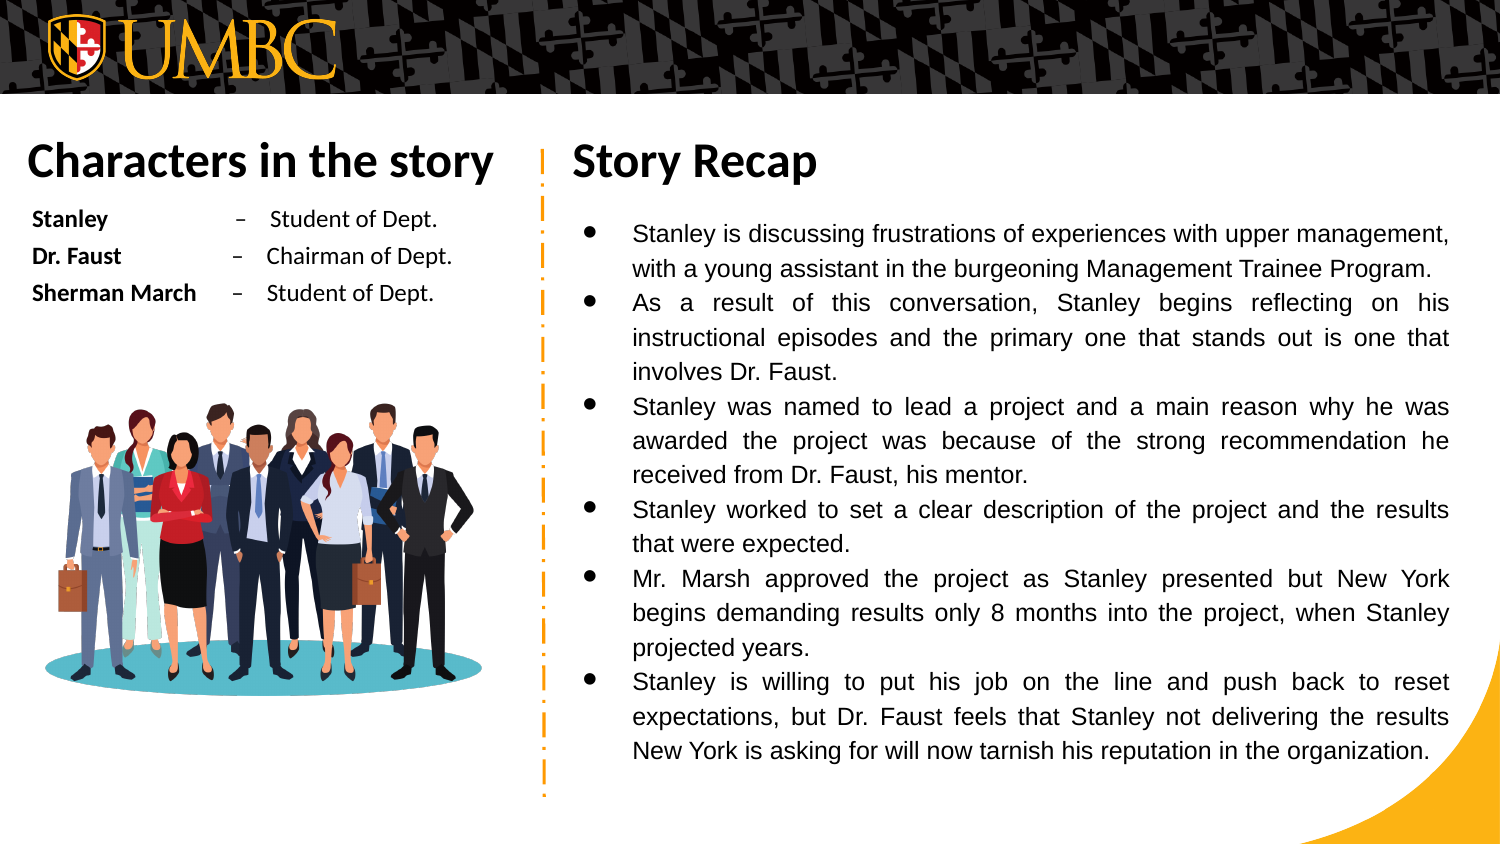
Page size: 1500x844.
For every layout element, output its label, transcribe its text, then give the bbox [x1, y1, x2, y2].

picture [45, 401, 482, 696]
list Stanley – Student of Dept. Dr. Faust – Chairman of Dept. Sherman March – Student of Dept. [15, 209, 532, 344]
text_box Stanley is discussing frustrations of experiences with upper management, with a young assistant in the burgeoning Management Trainee Program. As a result of this conversation, Stanley begins reflecting on his instructional episodes and the primary one that stands out is one that involves Dr. Faust. Stanley was named to lead a project and a main reason why he was awarded the project was because of the strong recommendation he received from Dr. Faust, his mentor. Stanley worked to set a clear description of the project and the results that were expected. Mr. Marsh approved the project as Stanley presented but New York begins demanding results only 8 months into the project, when Stanley projected years. Stanley is willing to put his job on the line and push back to reset expectations, but Dr. Faust feels that Stanley not delivering the results New York is asking for will now tarnish his reputation in the organization. [547, 198, 1467, 803]
text_box Story Recap [557, 104, 1225, 198]
title Characters in the story [12, 104, 530, 210]
picture [1299, 639, 1500, 844]
picture [0, 0, 1500, 94]
